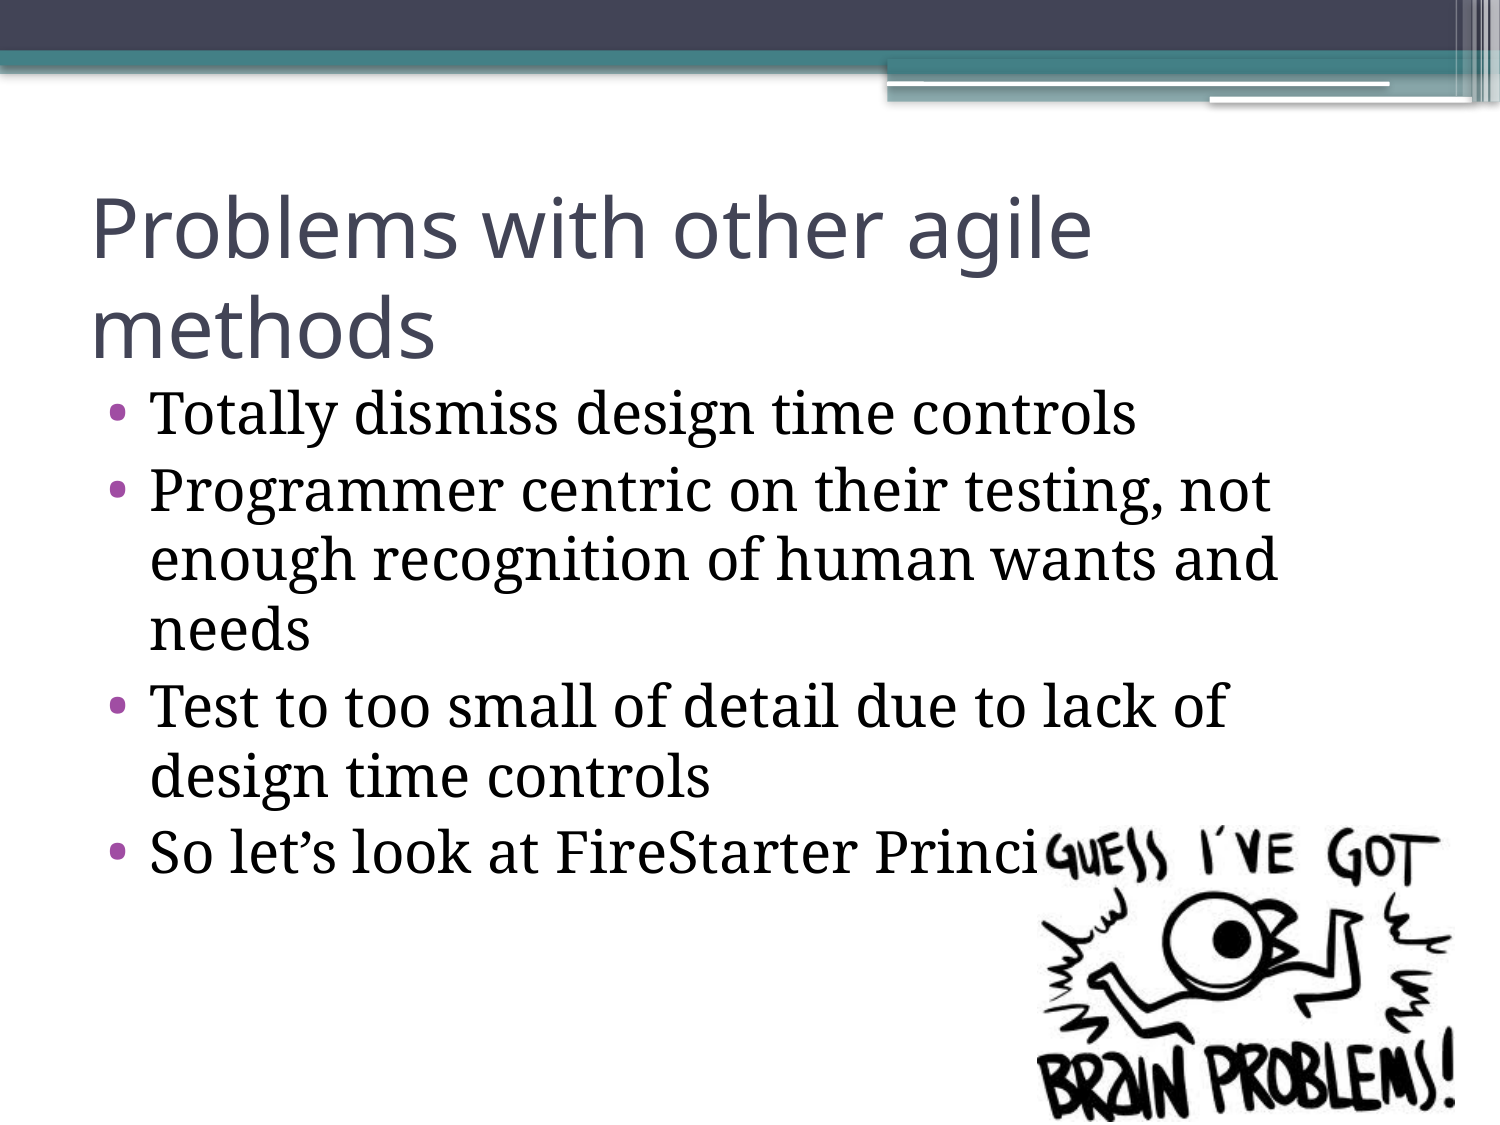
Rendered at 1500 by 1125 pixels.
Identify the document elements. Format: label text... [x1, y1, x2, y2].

title Problems with other agile methods [75, 187, 1425, 363]
list Totally dismiss design time controls Programmer centric on their testing, not enough recognition of human wants and needs Test to too small of detail due to lack of design time controls So let’s look at FireStarter Principles [75, 368, 1425, 1079]
picture [1037, 825, 1455, 1122]
